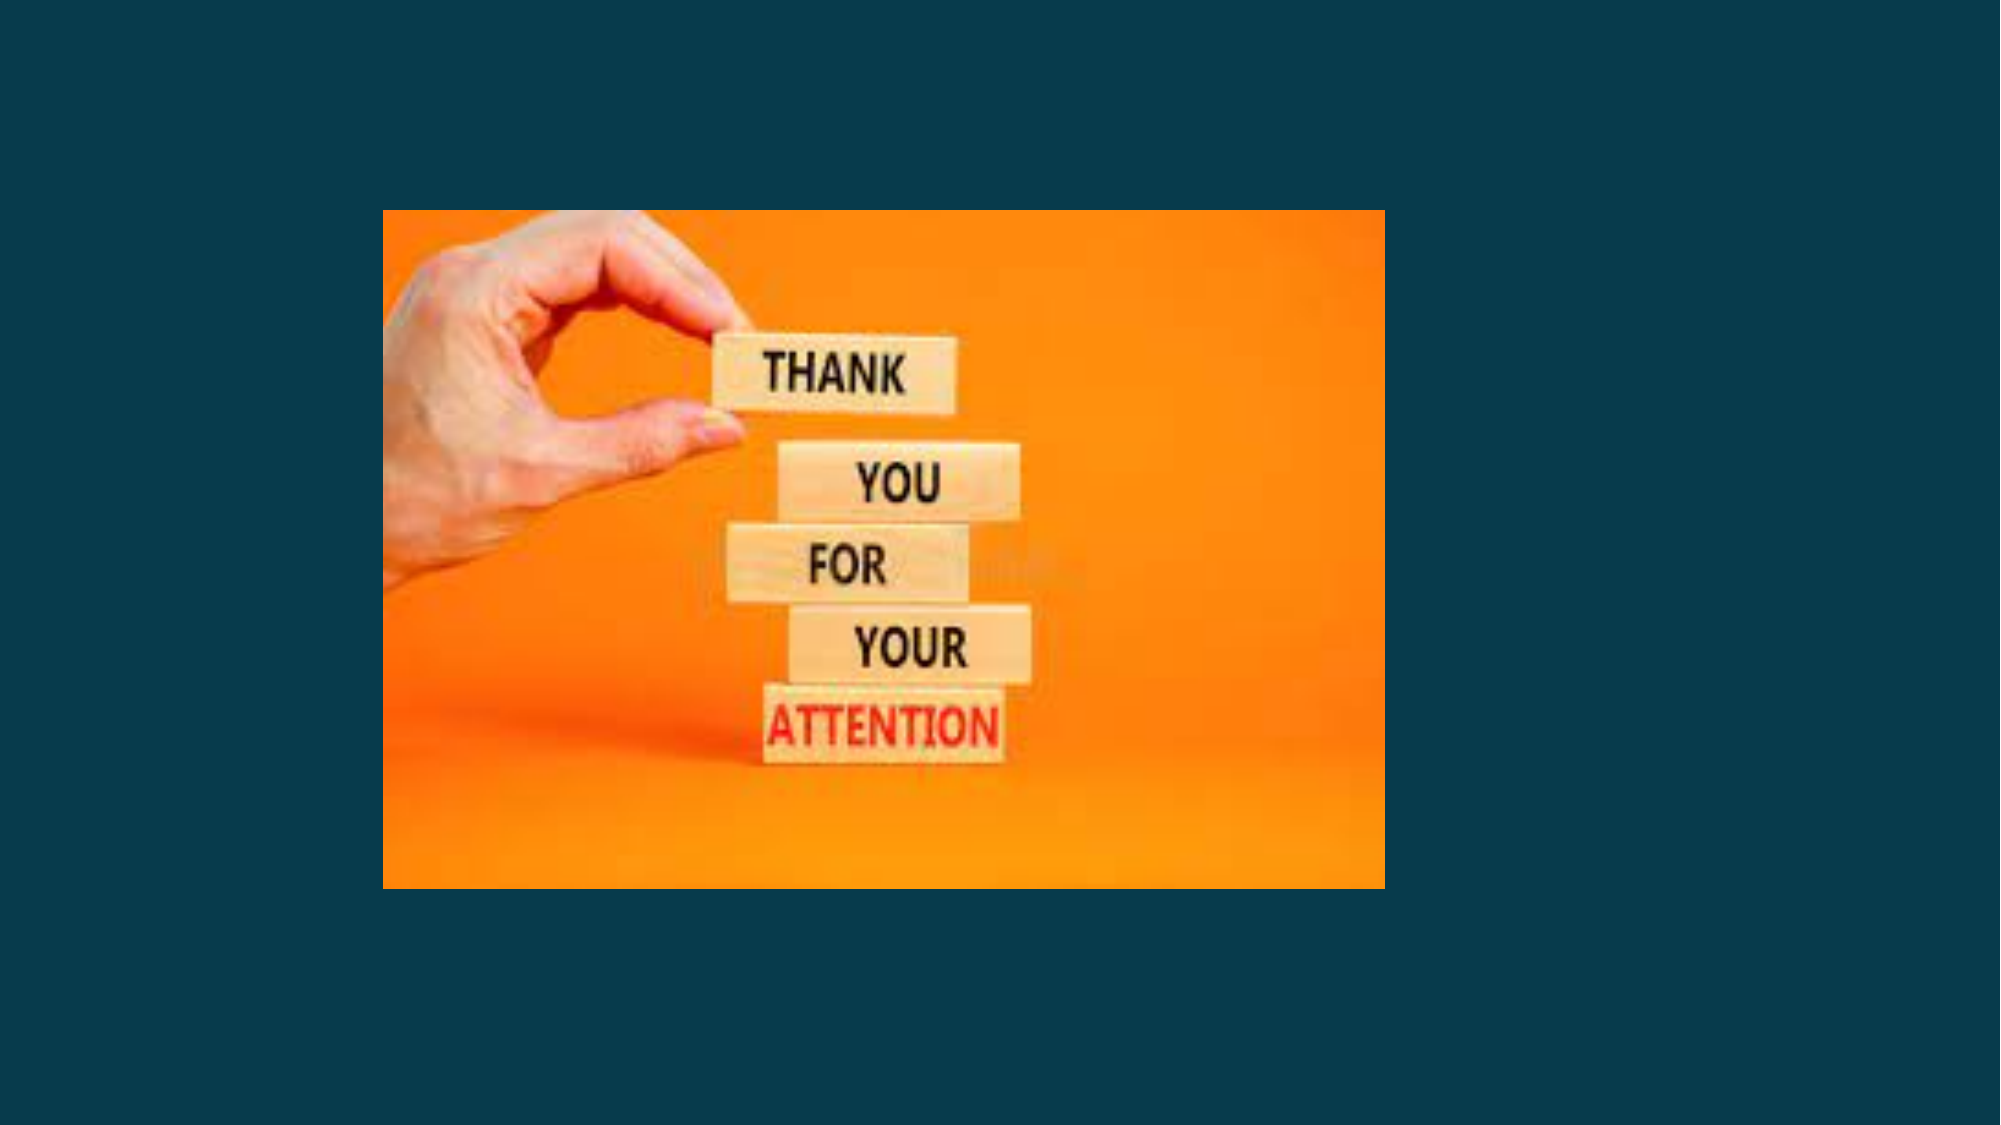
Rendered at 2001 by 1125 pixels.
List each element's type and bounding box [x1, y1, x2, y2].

picture [383, 210, 1385, 889]
